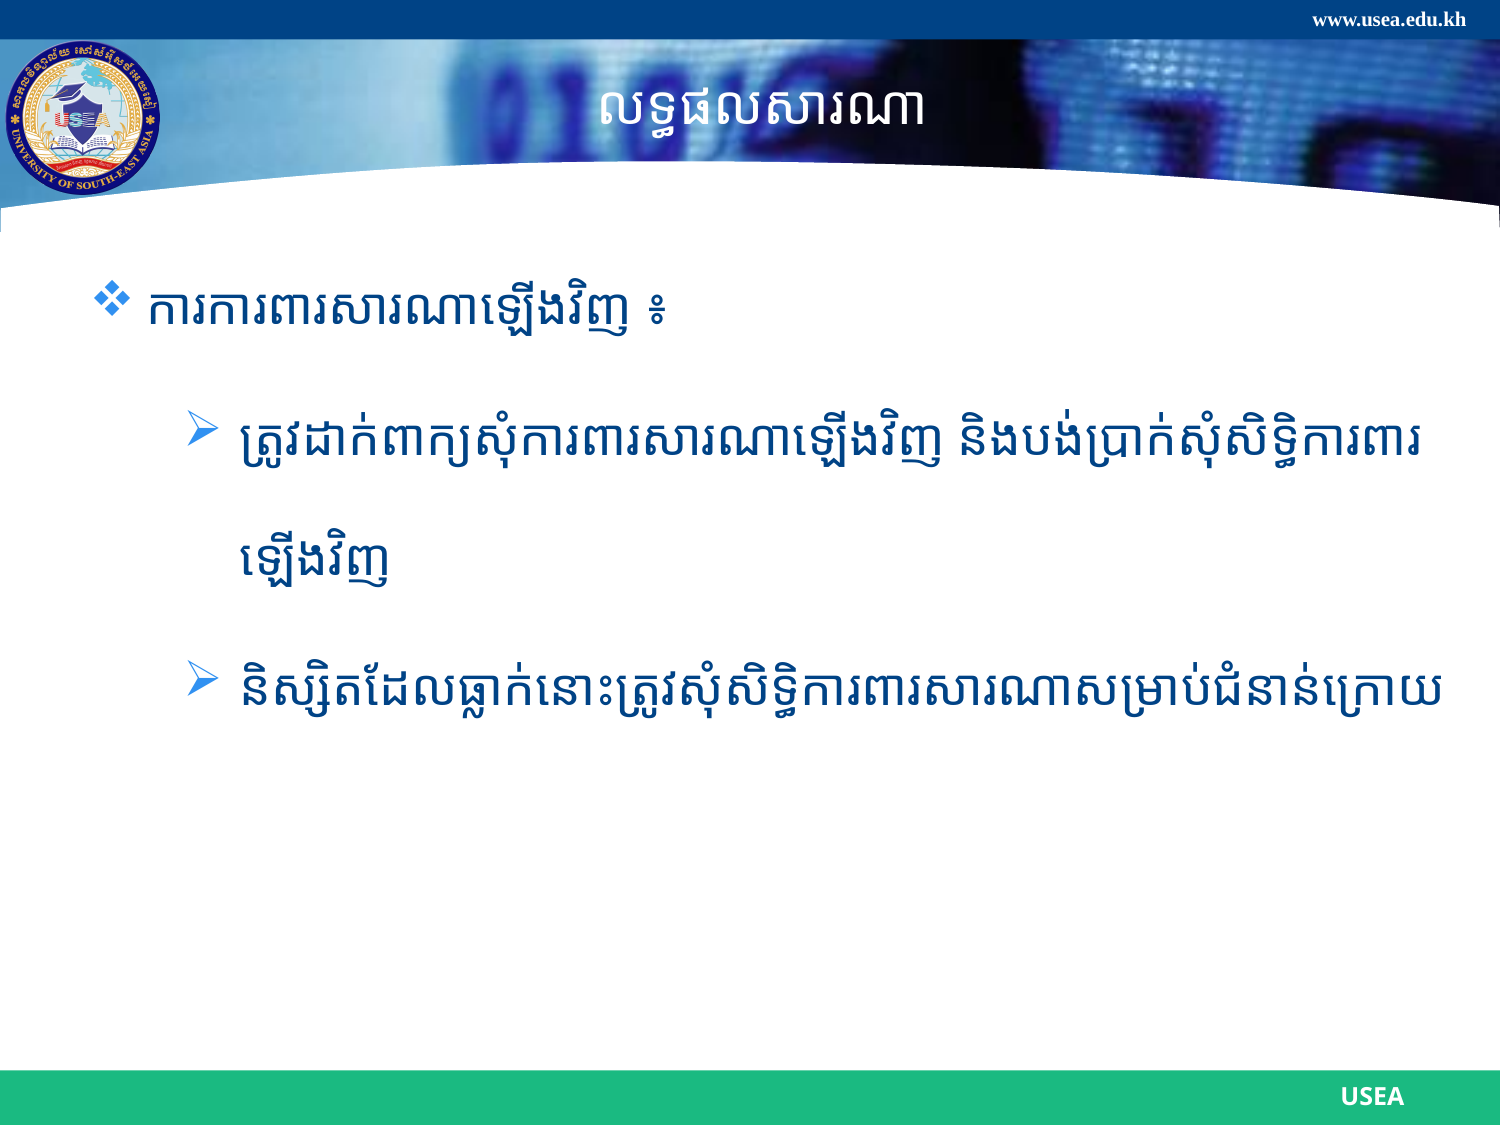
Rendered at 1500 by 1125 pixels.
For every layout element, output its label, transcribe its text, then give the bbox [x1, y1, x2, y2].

footer www.usea.edu.kh [1005, 0, 1482, 36]
text_box ការការពារសារណាឡើងវិញ ៖ ត្រូវដាក់ពាក្យសុំការពារសារណាឡើងវិញ និងបង់ប្រាក់សុំសិទ្ធិការពារឡើងវិញ និស្សិតដែលធ្លាក់នោះត្រូវសុំសិទ្ធិការពារសារណាសម្រាប់ជំនាន់ក្រោយ [0, 207, 1500, 1111]
picture [0, 34, 1500, 207]
title លទ្ធផលសារណា [170, 55, 1438, 150]
